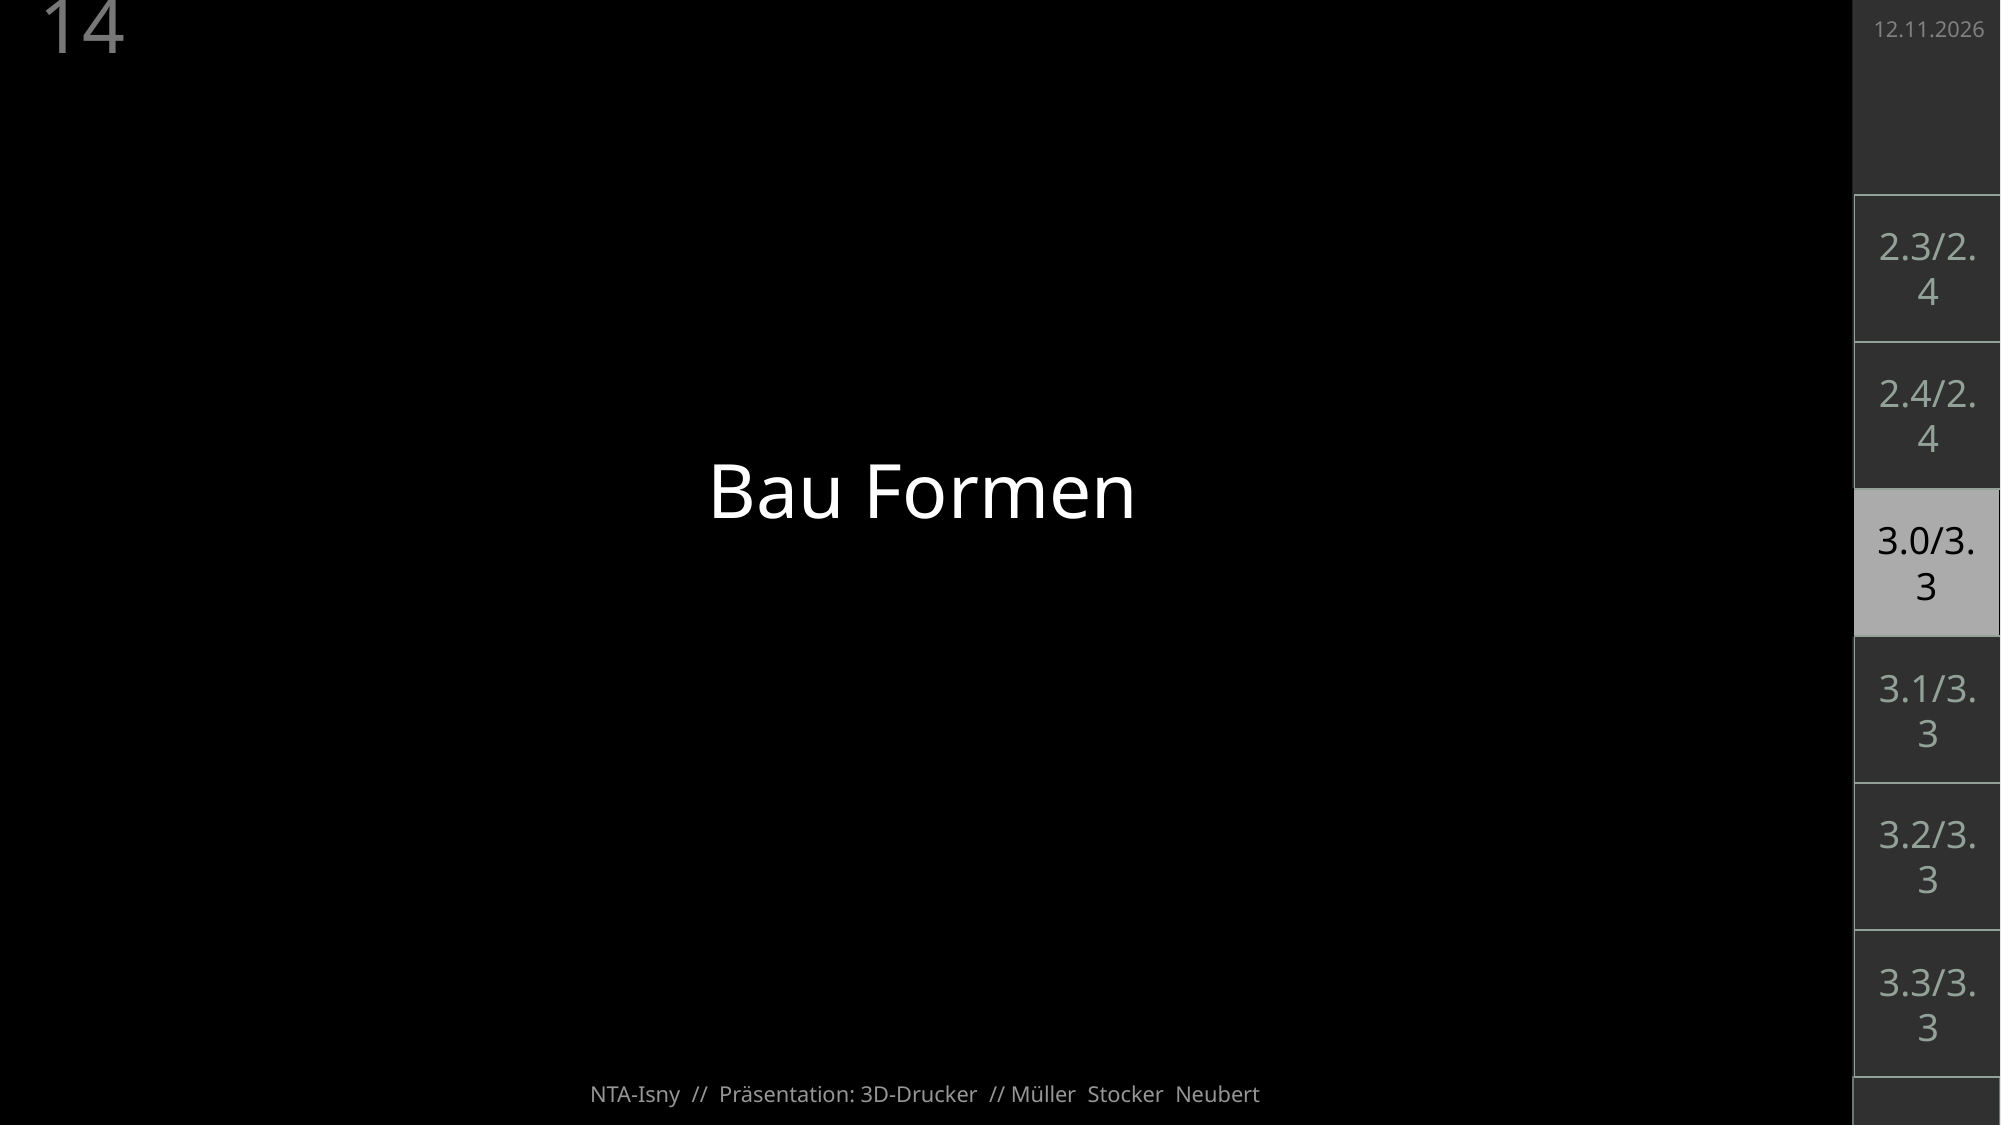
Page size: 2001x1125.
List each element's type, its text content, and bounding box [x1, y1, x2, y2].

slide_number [1687, 0, 2000, 60]
text_box 3.2/3.3 [1854, 783, 2000, 930]
text_box [1852, 1076, 2000, 1125]
slide_number 14 [0, 0, 166, 60]
text_box 3.1/3.3 [1854, 635, 2000, 783]
text_box Bau Formen [692, 435, 1159, 541]
footer NTA-Isny // Präsentation: 3D-Drucker // Müller Stocker Neubert [0, 1065, 1852, 1125]
text_box 2.3/2.4 [1854, 194, 2000, 342]
text_box 3.3/3.3 [1854, 930, 2000, 1078]
text_box 2.4/2.4 [1854, 342, 2000, 489]
text_box 3.0/3.3 [1852, 488, 2000, 637]
